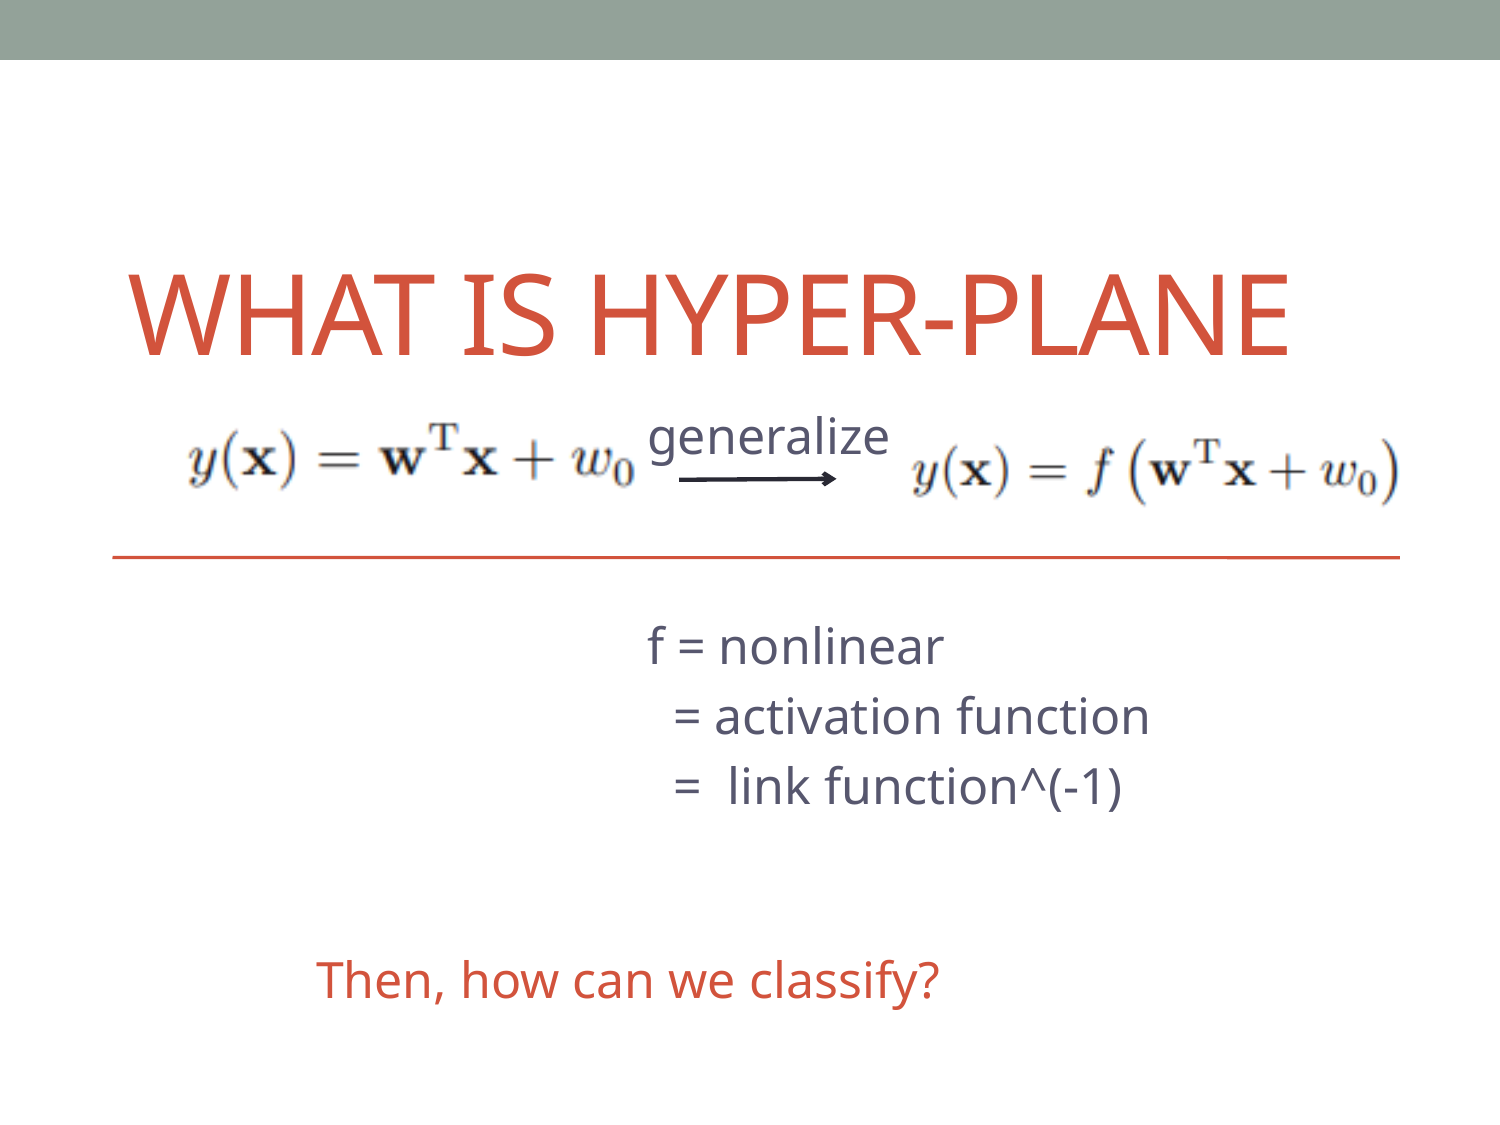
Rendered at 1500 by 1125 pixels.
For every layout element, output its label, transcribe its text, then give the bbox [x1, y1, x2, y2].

picture [888, 408, 1412, 528]
title what is hyper-plane [112, 224, 1400, 386]
subtitle [112, 557, 1163, 1012]
text_box Then, how can we classify? [301, 940, 998, 1125]
picture [111, 396, 741, 551]
text_box generalize f = nonlinear = activation function = link function^(-1) [632, 397, 1329, 835]
